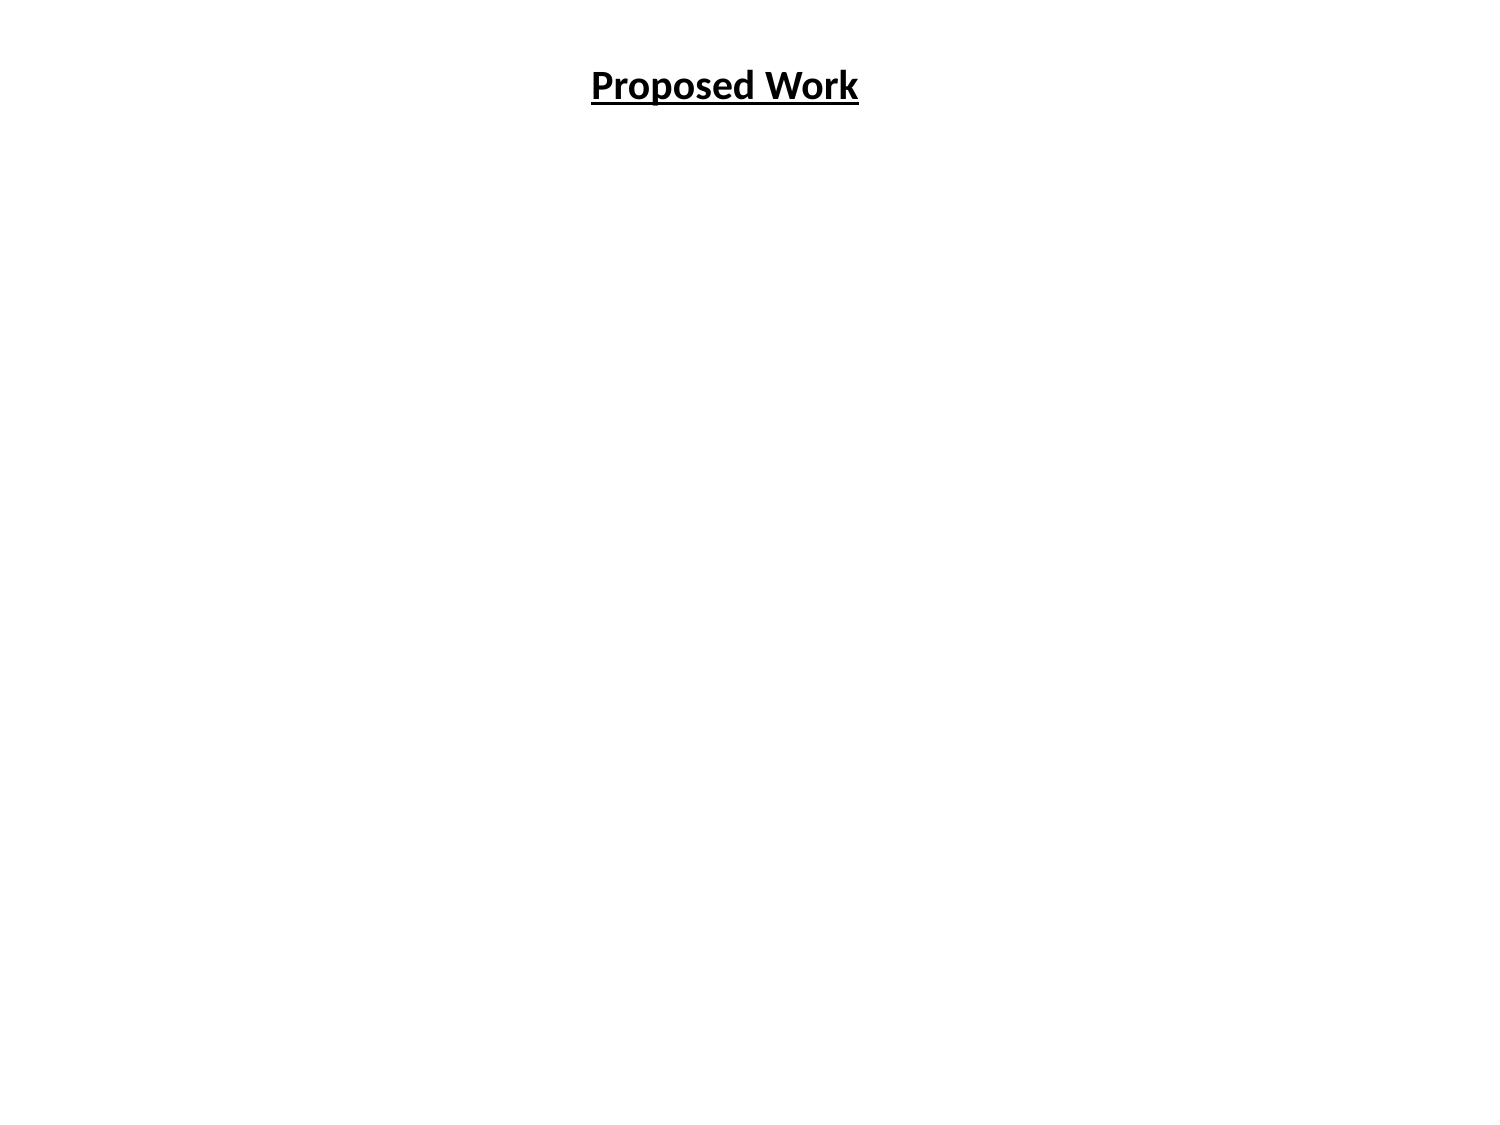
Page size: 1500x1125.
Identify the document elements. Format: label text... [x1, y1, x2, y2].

text_box Proposed Work [49, 50, 1400, 1016]
